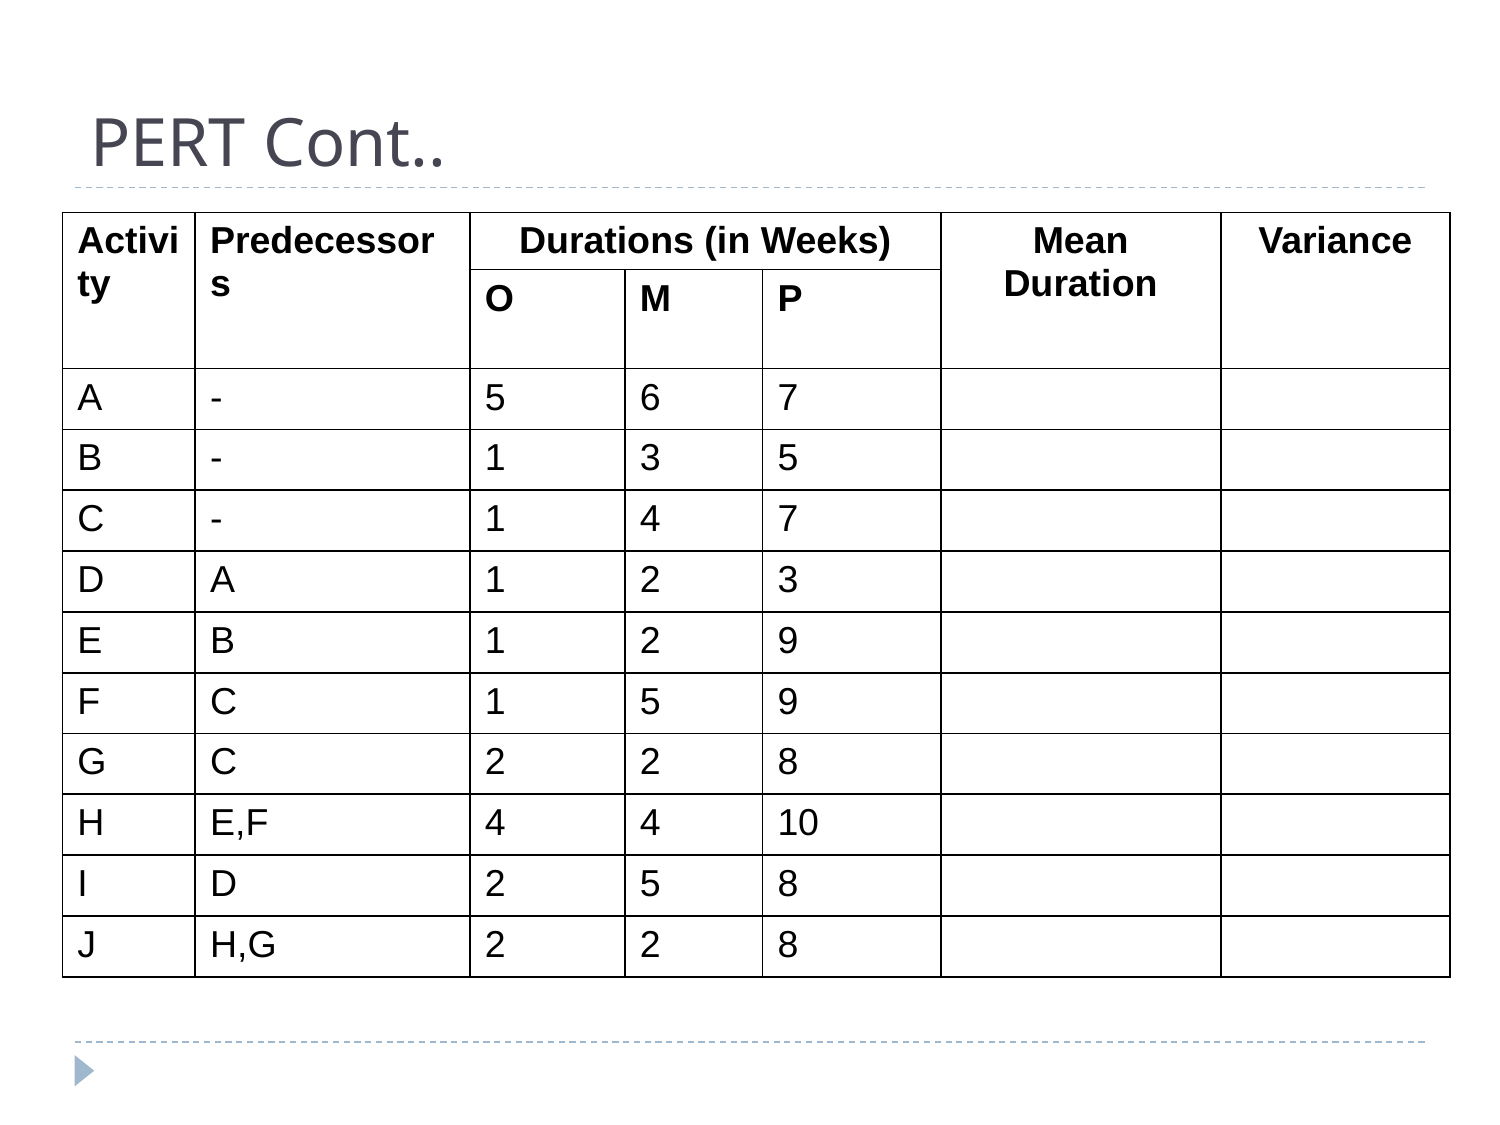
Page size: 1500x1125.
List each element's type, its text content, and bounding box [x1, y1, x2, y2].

table_header Mean Duration [942, 213, 1220, 368]
table_cell C [63, 491, 194, 550]
table_cell 1 [471, 613, 624, 672]
table_cell H,G [196, 917, 469, 976]
table_cell 9 [763, 613, 940, 672]
table_cell [942, 917, 1220, 976]
table_cell 1 [471, 491, 624, 550]
table_cell J [63, 917, 194, 976]
table_cell [1222, 795, 1449, 854]
table_cell 2 [471, 734, 624, 793]
table_cell 9 [763, 674, 940, 733]
table_cell [942, 734, 1220, 793]
table_cell 10 [763, 795, 940, 854]
table_cell 8 [763, 917, 940, 976]
table_cell [942, 369, 1220, 429]
table_cell 7 [763, 369, 940, 429]
table_cell D [63, 552, 194, 611]
table_cell C [196, 734, 469, 793]
table_cell 3 [626, 430, 762, 489]
table_cell H [63, 795, 194, 854]
table_header Variance [1222, 213, 1449, 368]
table_cell 4 [471, 795, 624, 854]
table_cell 2 [626, 552, 762, 611]
table_cell O [471, 270, 624, 368]
table_cell 6 [626, 369, 762, 429]
table_cell A [196, 552, 469, 611]
table_cell D [196, 856, 469, 915]
table_cell 2 [471, 917, 624, 976]
table_cell 8 [763, 734, 940, 793]
table_header Activity [63, 213, 194, 368]
table_cell [1222, 856, 1449, 915]
table_cell E [63, 613, 194, 672]
table_cell [942, 552, 1220, 611]
table_cell 2 [626, 613, 762, 672]
table_header Predecessors [196, 213, 469, 368]
table_cell [1222, 491, 1449, 550]
table_cell 4 [626, 795, 762, 854]
table_cell B [63, 430, 194, 489]
table_cell [1222, 369, 1449, 429]
table_cell 5 [471, 369, 624, 429]
table_cell - [196, 491, 469, 550]
table_cell - [196, 430, 469, 489]
table_cell 2 [626, 917, 762, 976]
table_cell [942, 491, 1220, 550]
table_cell [1222, 430, 1449, 489]
table_cell 3 [763, 552, 940, 611]
table_cell [1222, 917, 1449, 976]
table_cell [1222, 552, 1449, 611]
table_header Durations (in Weeks) [471, 213, 940, 269]
table_cell [942, 674, 1220, 733]
table_cell C [196, 674, 469, 733]
table_cell 5 [626, 856, 762, 915]
table_cell [1222, 674, 1449, 733]
table_cell B [196, 613, 469, 672]
table_cell 2 [626, 734, 762, 793]
table_cell 5 [626, 674, 762, 733]
table_cell 1 [471, 430, 624, 489]
table_cell [942, 795, 1220, 854]
table_cell P [763, 270, 940, 368]
table_cell [942, 856, 1220, 915]
table_cell 7 [763, 491, 940, 550]
table_cell - [196, 369, 469, 429]
table_cell A [63, 369, 194, 429]
table_cell E,F [196, 795, 469, 854]
table_cell 4 [626, 491, 762, 550]
table_cell G [63, 734, 194, 793]
table_cell F [63, 674, 194, 733]
table_cell [942, 430, 1220, 489]
table_cell [1222, 734, 1449, 793]
table_cell 2 [471, 856, 624, 915]
table_cell 8 [763, 856, 940, 915]
table_cell [1222, 613, 1449, 672]
table_cell [942, 613, 1220, 672]
table_cell 1 [471, 552, 624, 611]
table_cell M [626, 270, 762, 368]
table_cell 5 [763, 430, 940, 489]
table_cell 1 [471, 674, 624, 733]
title PERT Cont.. [75, 24, 1425, 188]
table_cell I [63, 856, 194, 915]
